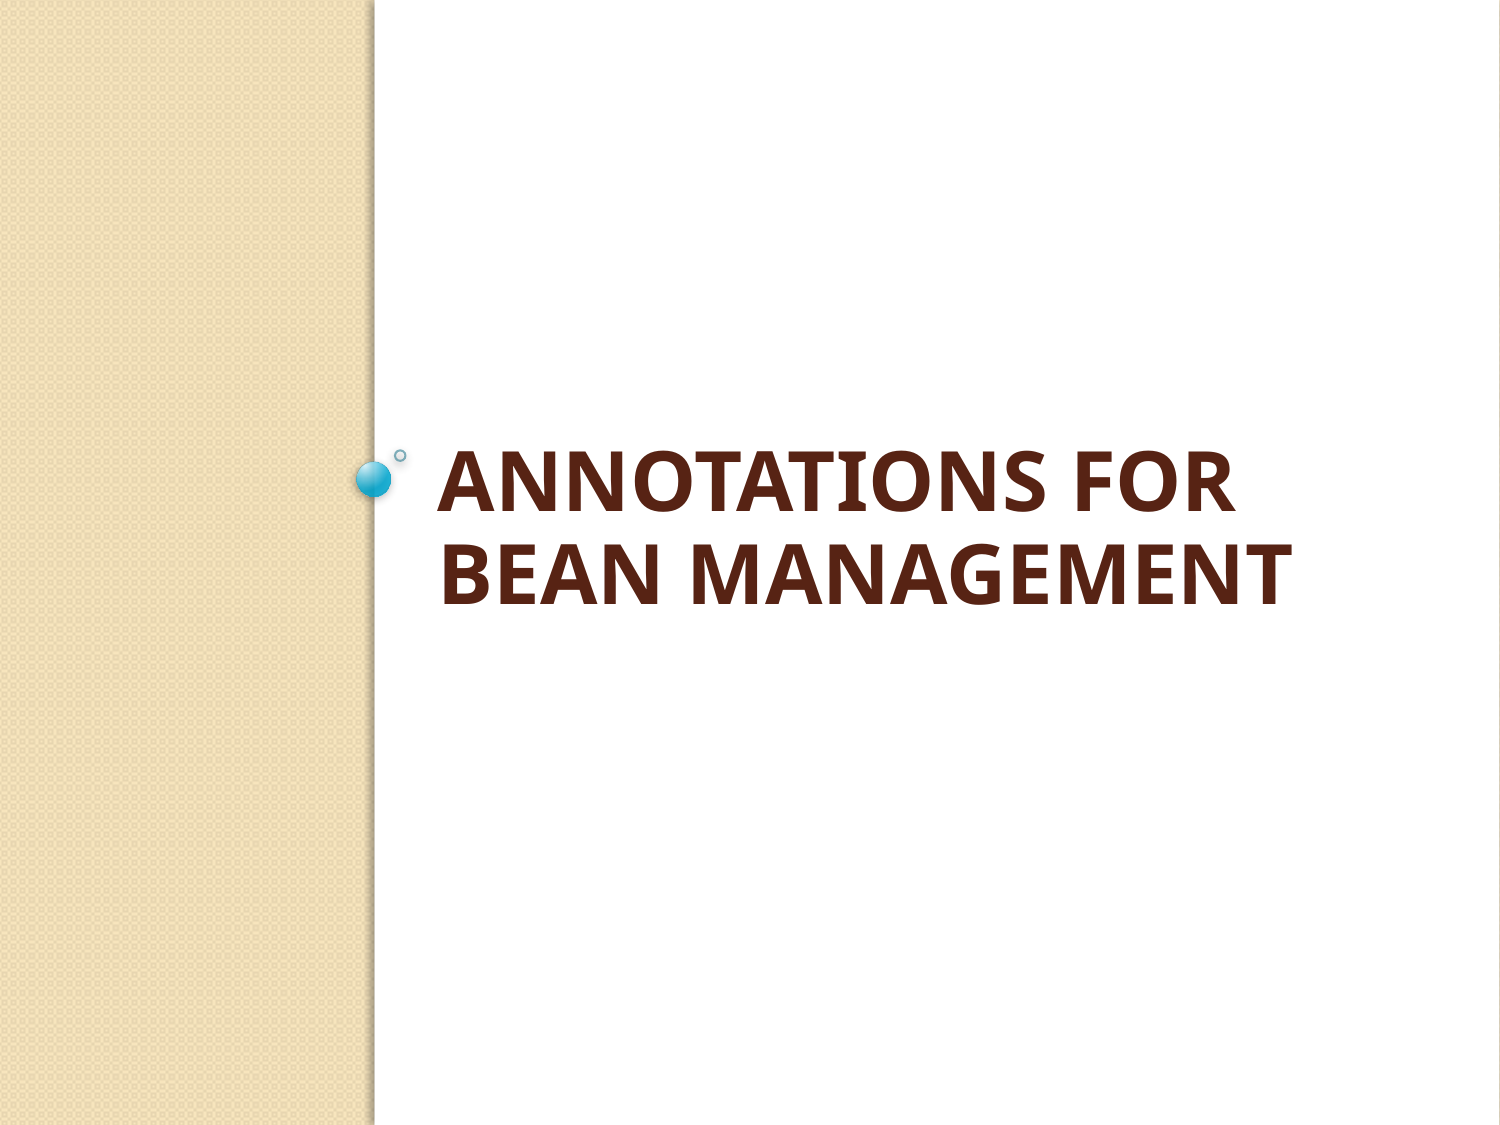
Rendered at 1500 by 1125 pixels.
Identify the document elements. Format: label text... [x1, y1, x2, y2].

title Annotations for Bean Management [422, 426, 1473, 802]
